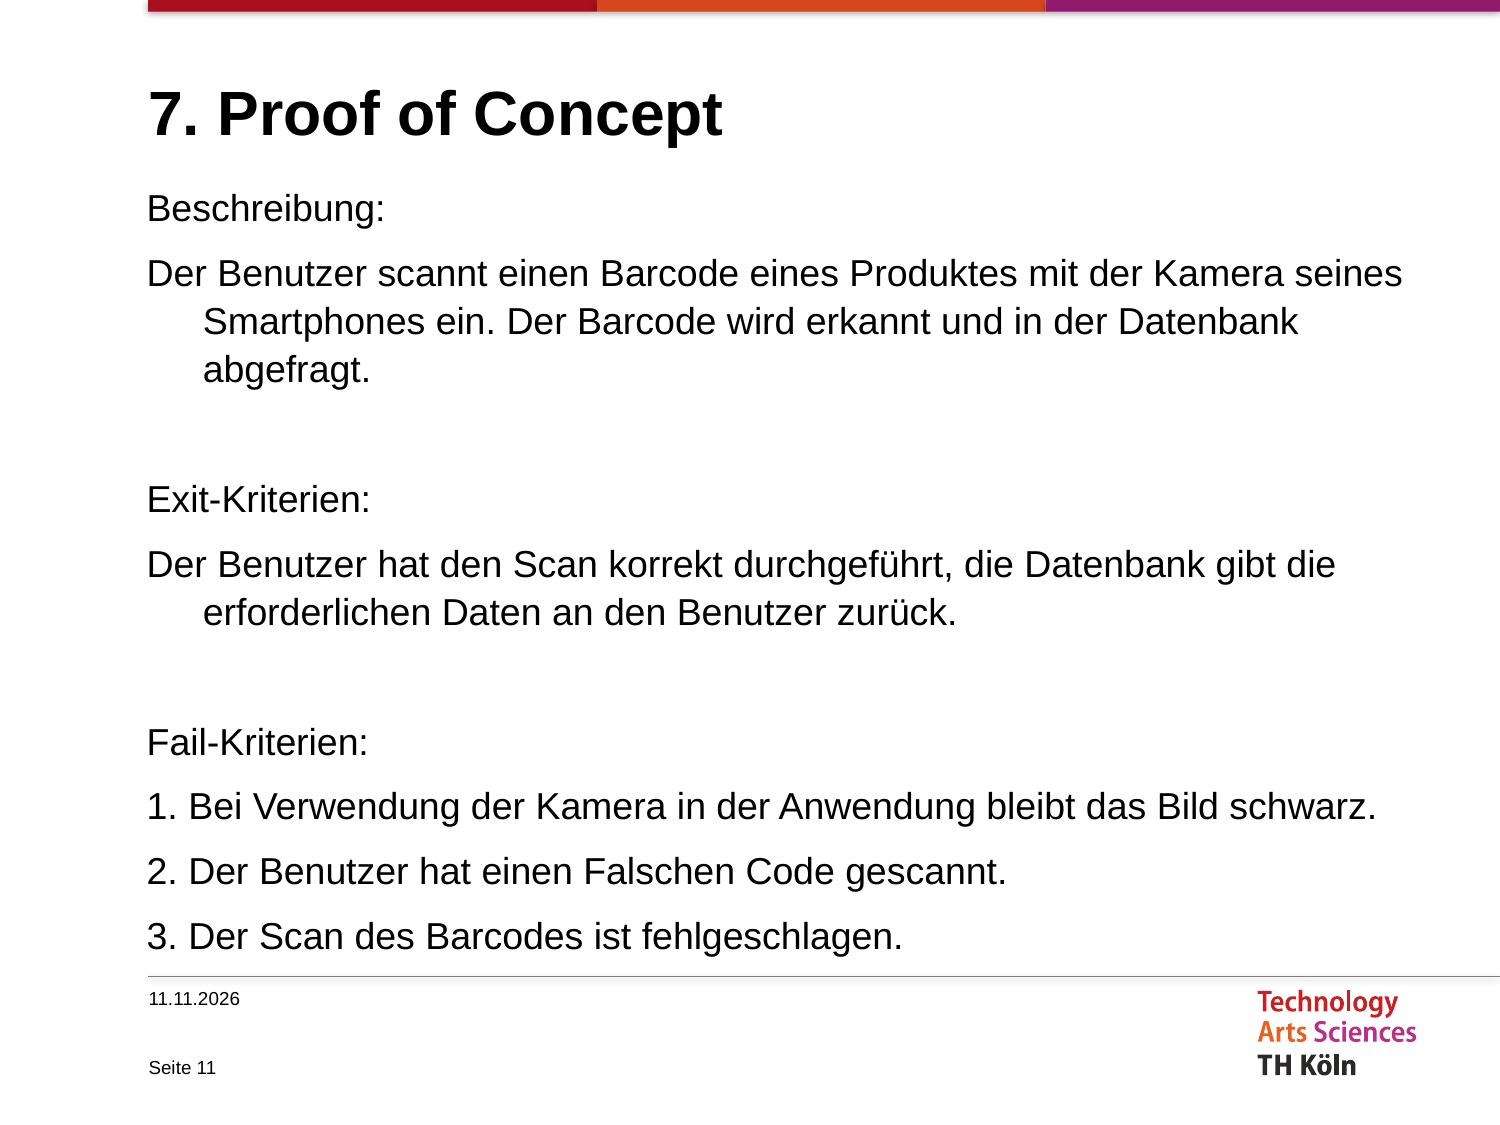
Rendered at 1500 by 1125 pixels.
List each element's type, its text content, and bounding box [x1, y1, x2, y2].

title 7. Proof of Concept [148, 85, 1478, 203]
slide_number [148, 986, 308, 1016]
list Beschreibung: Der Benutzer scannt einen Barcode eines Produktes mit der Kamera seines Smartphones ein. Der Barcode wird erkannt und in der Datenbank abgefragt. Exit-Kriterien: Der Benutzer hat den Scan korrekt durchgeführt, die Datenbank gibt die erforderlichen Daten an den Benutzer zurück. Fail-Kriterien: 1. Bei Verwendung der Kamera in der Anwendung bleibt das Bild schwarz. 2. Der Benutzer hat einen Falschen Code gescannt. 3. Der Scan des Barcodes ist fehlgeschlagen. [146, 181, 1476, 890]
slide_number Seite 11 [148, 1043, 308, 1079]
